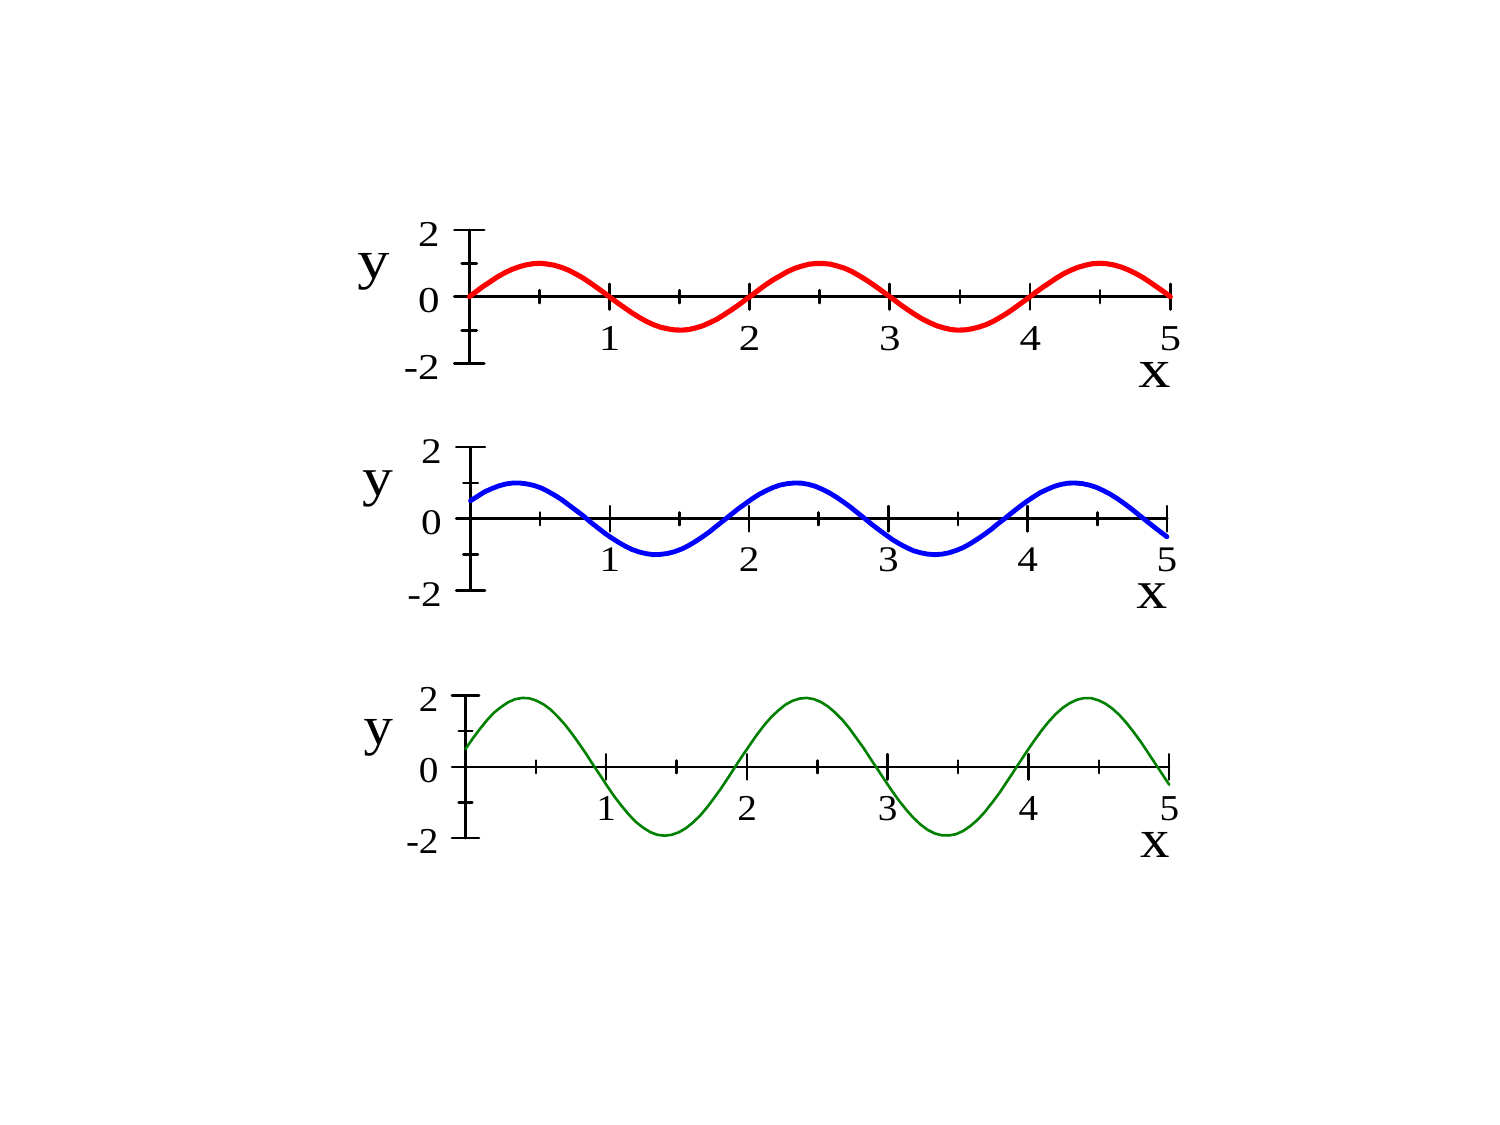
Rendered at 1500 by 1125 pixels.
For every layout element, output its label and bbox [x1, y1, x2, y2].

text_box [327, 179, 1211, 878]
